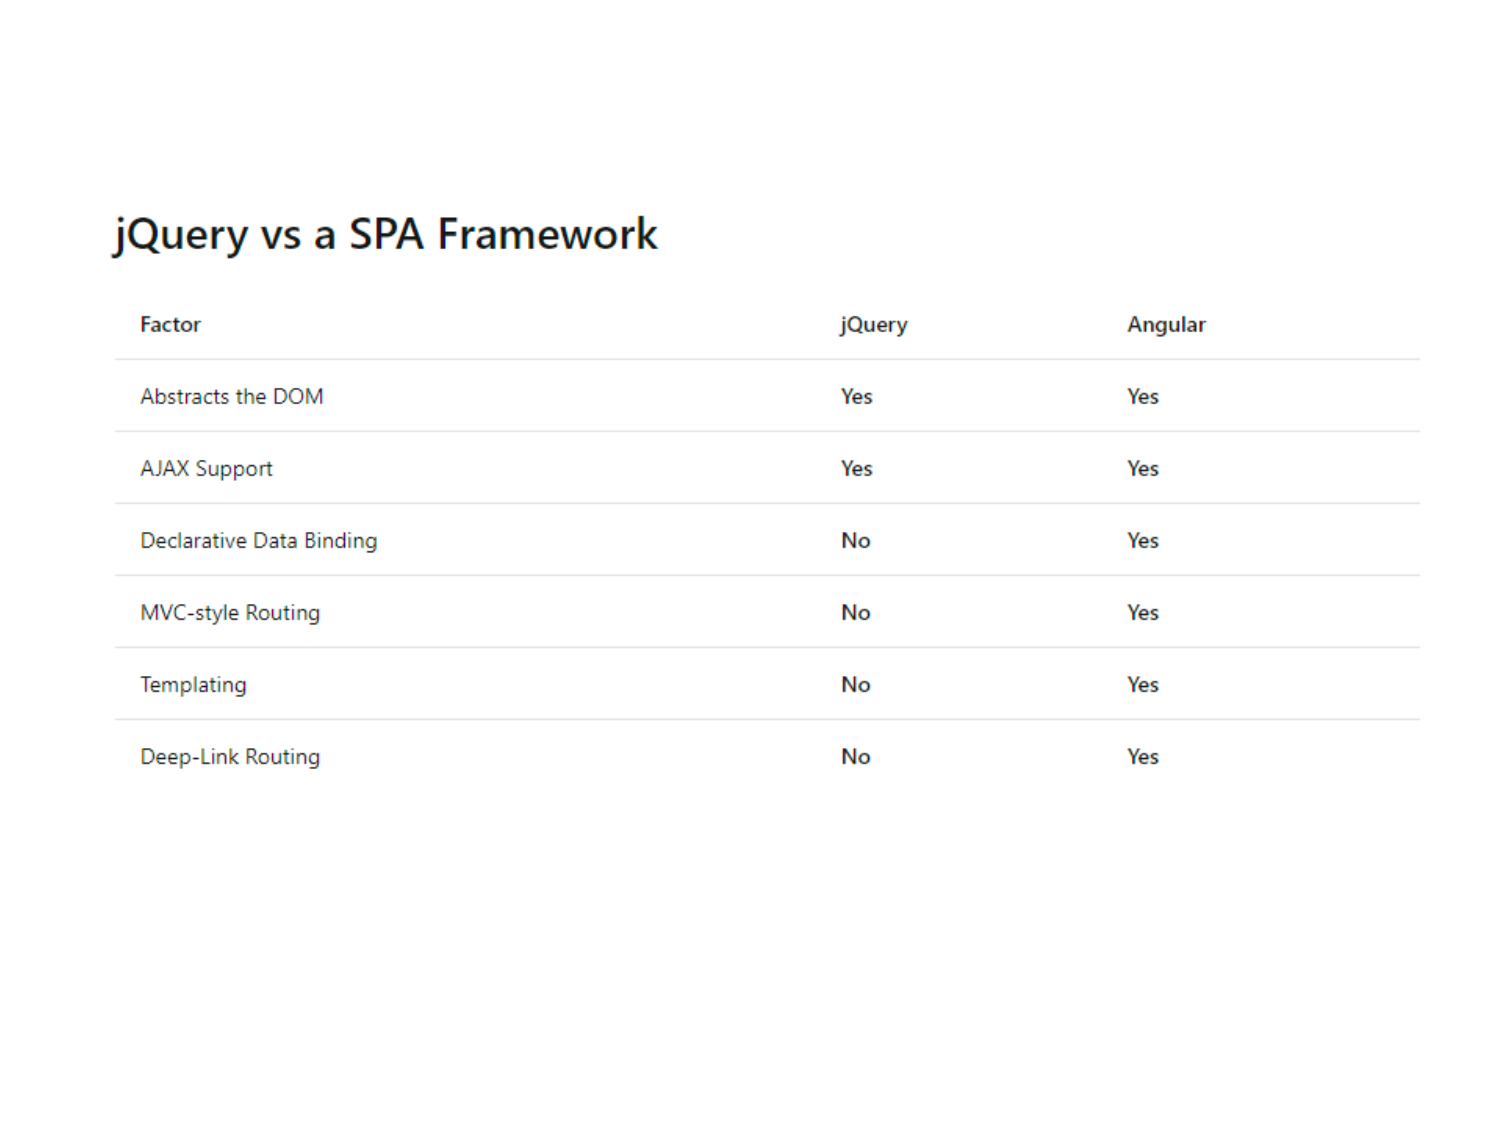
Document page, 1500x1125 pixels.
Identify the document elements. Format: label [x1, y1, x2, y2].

list [78, 199, 1422, 806]
